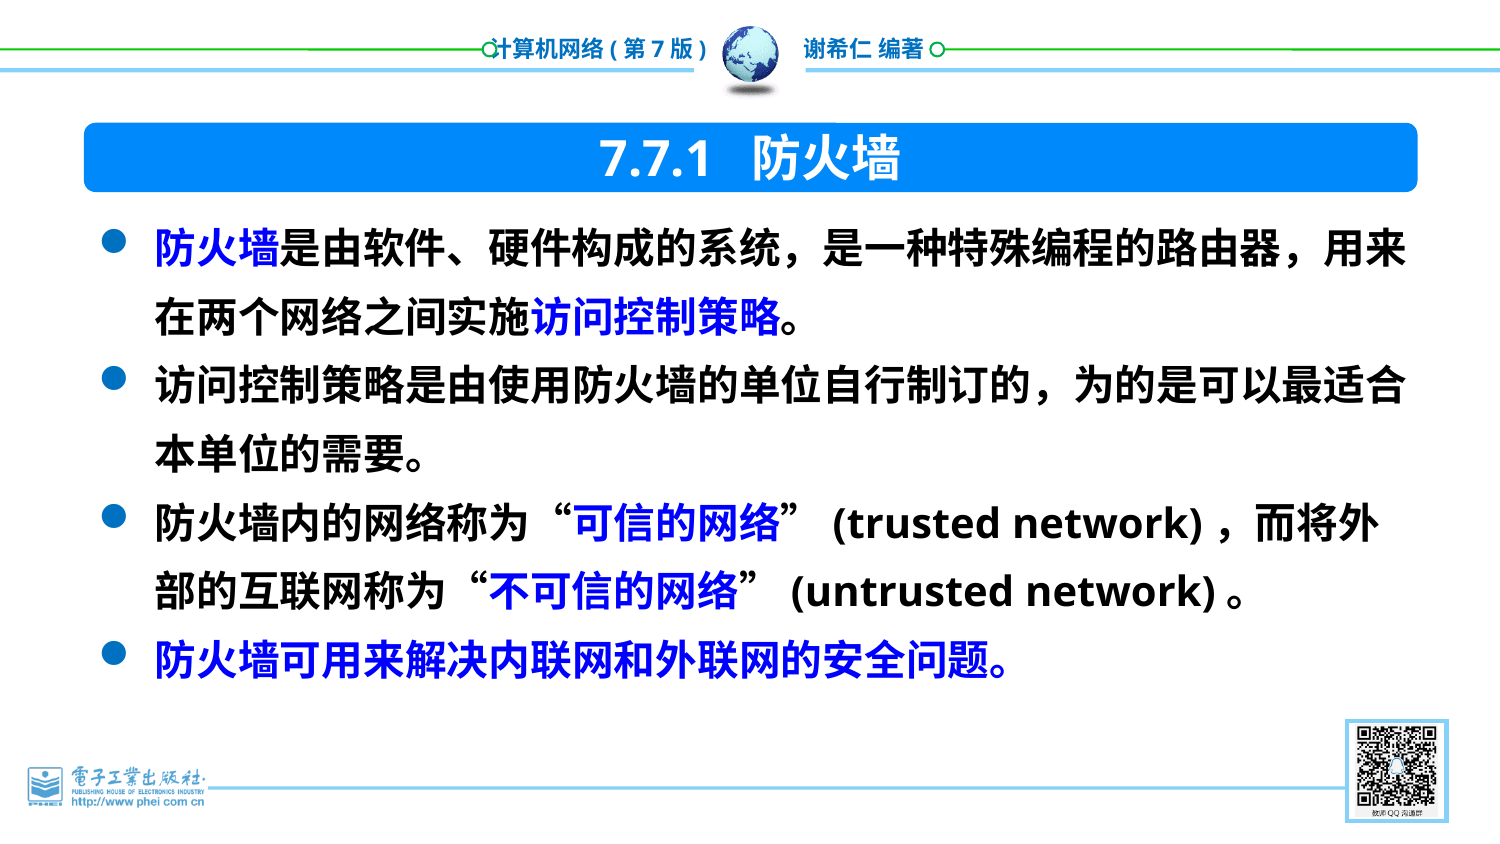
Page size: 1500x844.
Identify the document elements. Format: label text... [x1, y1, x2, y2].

picture [720, 24, 780, 100]
text_box 7.7.1 防火墙 [584, 118, 917, 194]
text_box 防火墙是由软件、硬件构成的系统，是一种特殊编程的路由器，用来在两个网络之间实施访问控制策略。 访问控制策略是由使用防火墙的单位自行制订的，为的是可以最适合本单位的需要。 防火墙内的网络称为“可信的网络”(trusted network)，而将外部的互联网称为“不可信的网络”(untrusted network)。 防火墙可用来解决内联网和外联网的安全问题。 [83, 195, 1434, 692]
picture [23, 764, 208, 809]
picture [1355, 724, 1438, 817]
text_box [83, 122, 584, 193]
text_box [917, 122, 1418, 193]
